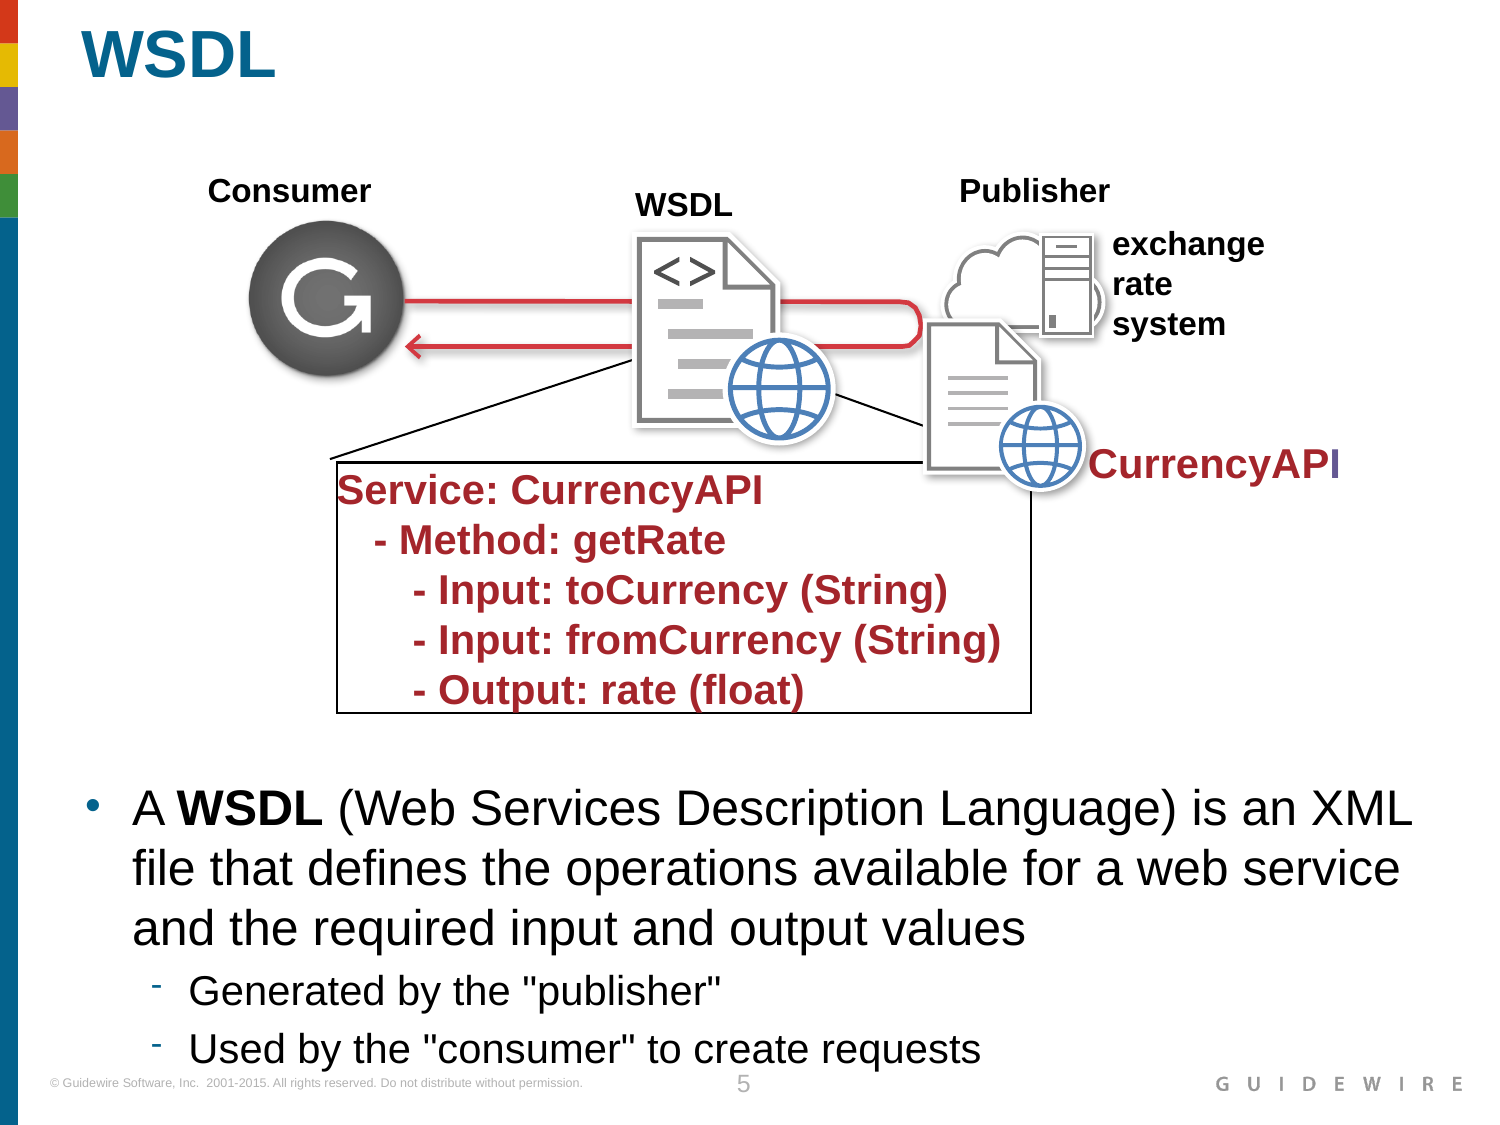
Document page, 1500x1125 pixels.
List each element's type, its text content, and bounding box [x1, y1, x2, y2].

list A WSDL (Web Services Description Language) is an XML file that defines the operations available for a web service and the required input and output values Generated by the "publisher" Used by the "consumer" to create requests [85, 774, 1450, 1050]
picture [246, 218, 408, 380]
text_box Publisher [918, 169, 1152, 210]
text_box exchange rate system [1117, 222, 1345, 343]
text_box WSDL [612, 183, 756, 223]
text_box [848, 301, 915, 347]
text_box CurrencyAPI [1098, 437, 1346, 488]
title WSDL [81, 19, 1446, 142]
text_box Service: CurrencyAPI - Method: getRate - Input: toCurrency (String) - Input: fromCurrency (String) - Output: rate (float) [336, 462, 1031, 713]
picture [936, 228, 1109, 342]
text_box Consumer [207, 169, 441, 210]
picture [1215, 1073, 1480, 1096]
picture [629, 228, 839, 449]
text_box [417, 301, 621, 347]
picture [920, 315, 1089, 495]
